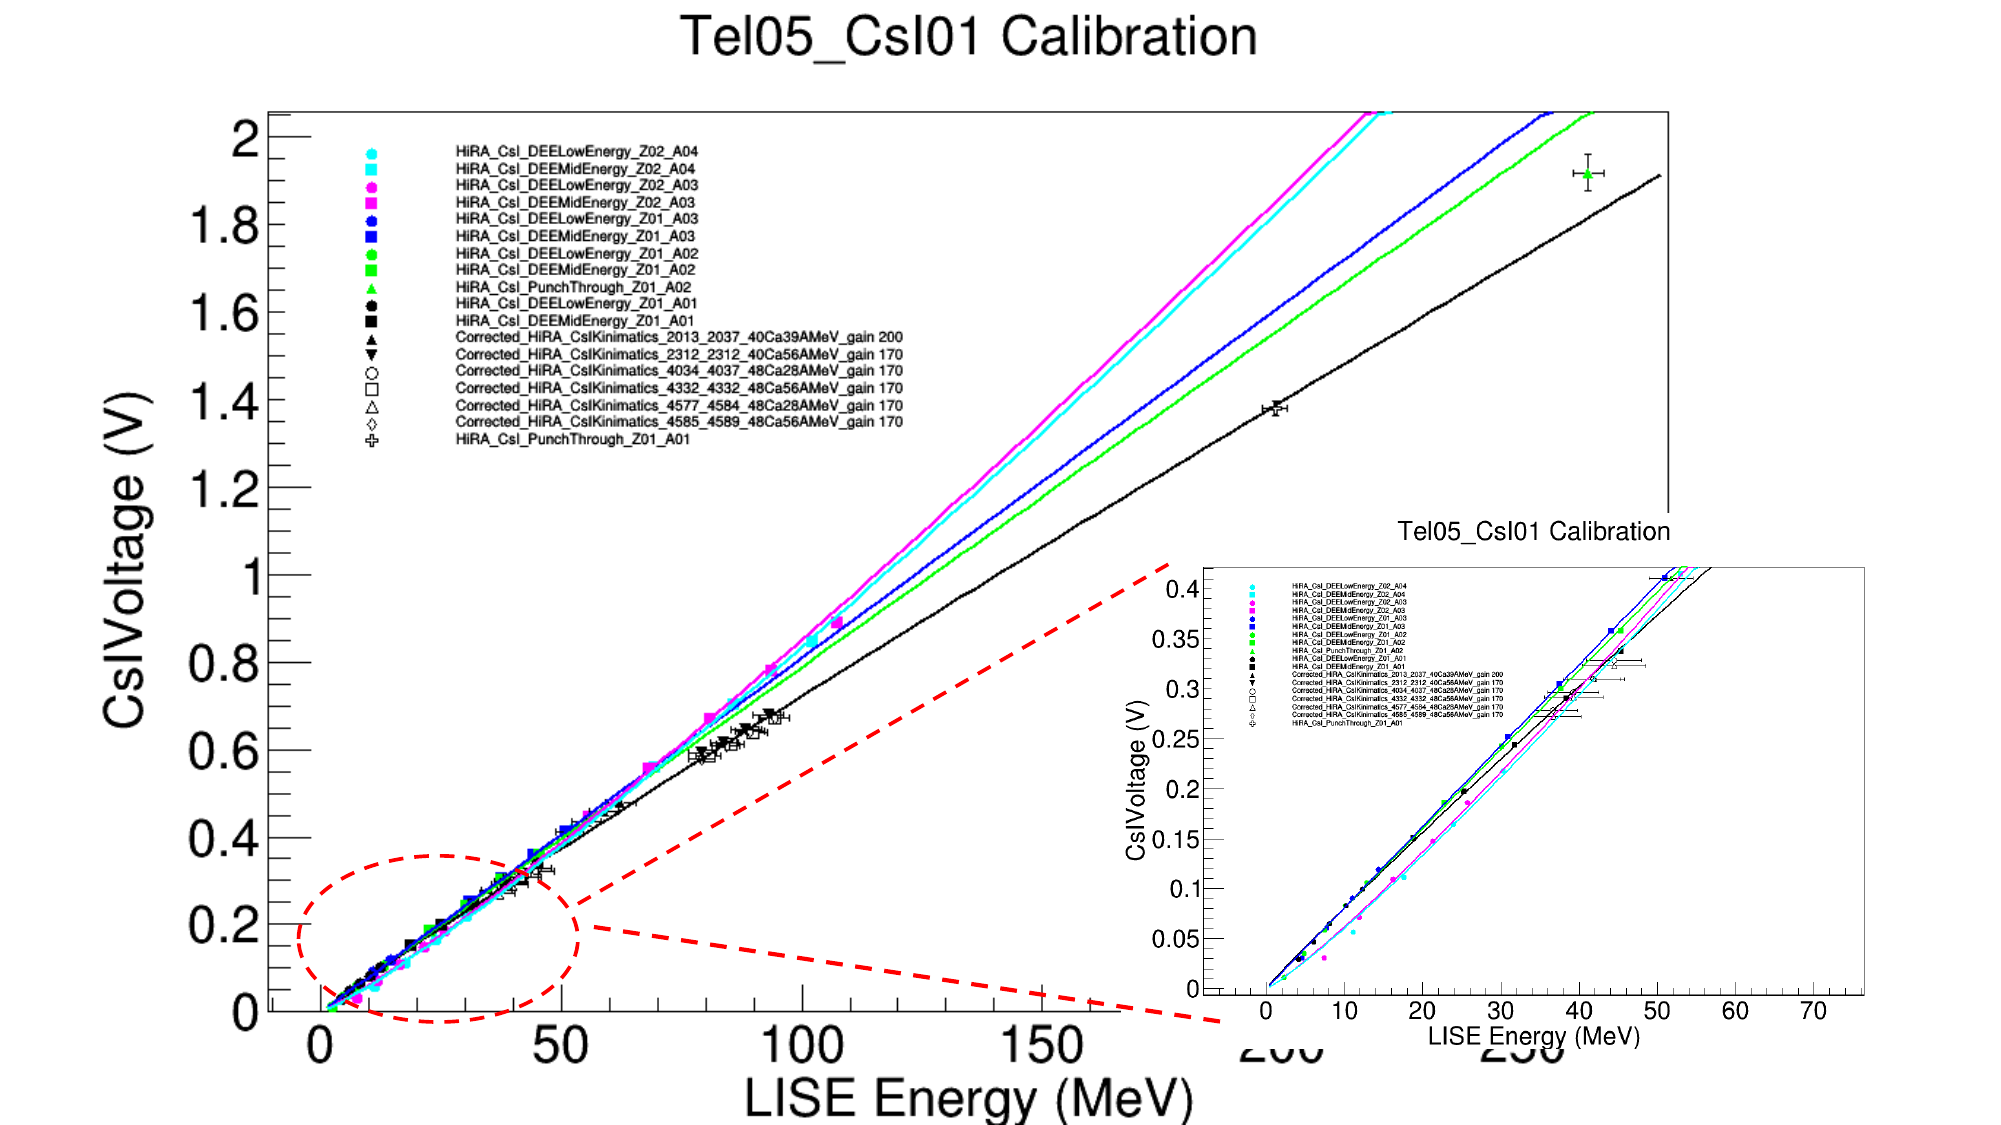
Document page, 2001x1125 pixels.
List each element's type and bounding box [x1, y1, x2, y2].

text_box [577, 562, 1172, 904]
picture [94, 0, 1946, 1125]
text_box [593, 927, 1224, 1023]
